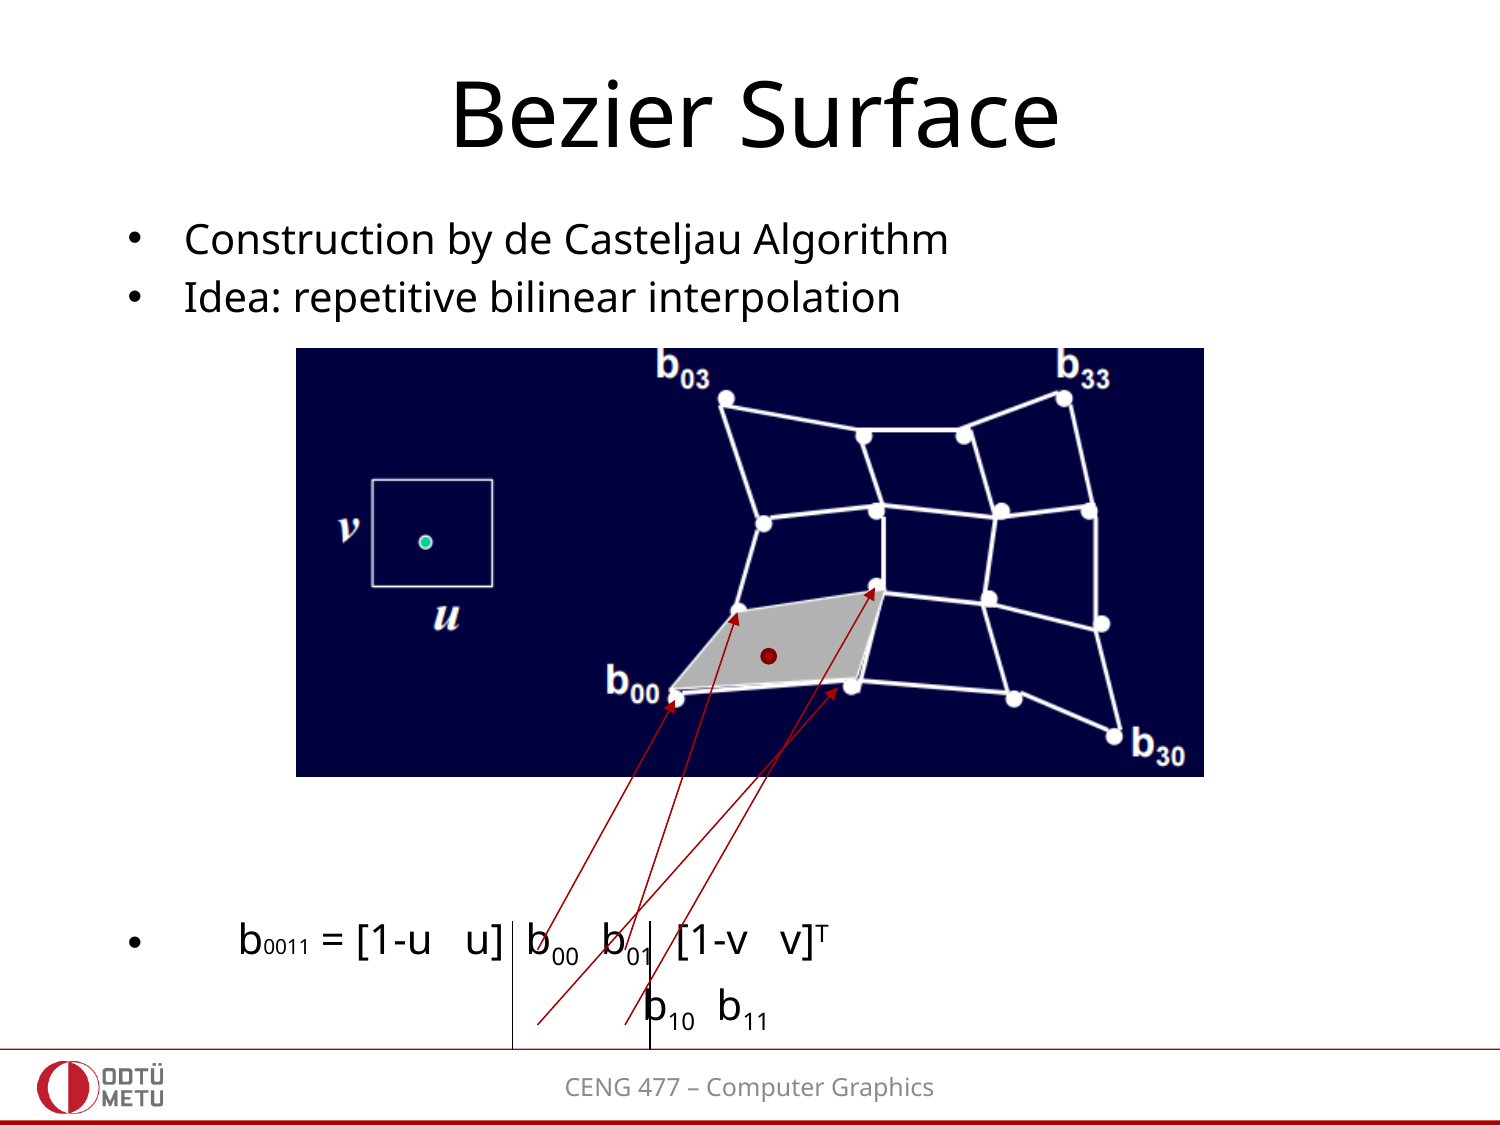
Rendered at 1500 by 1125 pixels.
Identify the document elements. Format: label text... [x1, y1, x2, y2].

footer CENG 477 – Computer Graphics [512, 1056, 988, 1117]
picture [37, 1061, 112, 1114]
title Bezier Surface [115, 16, 1396, 204]
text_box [537, 687, 619, 699]
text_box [537, 959, 619, 1026]
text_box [537, 699, 676, 951]
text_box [624, 587, 876, 1026]
list Construction by de Casteljau Algorithm Idea: repetitive bilinear interpolation b0011 = [1-u u] b00 b01 [1-v v]T b10 b11 [112, 204, 1488, 1117]
picture [296, 348, 1204, 777]
